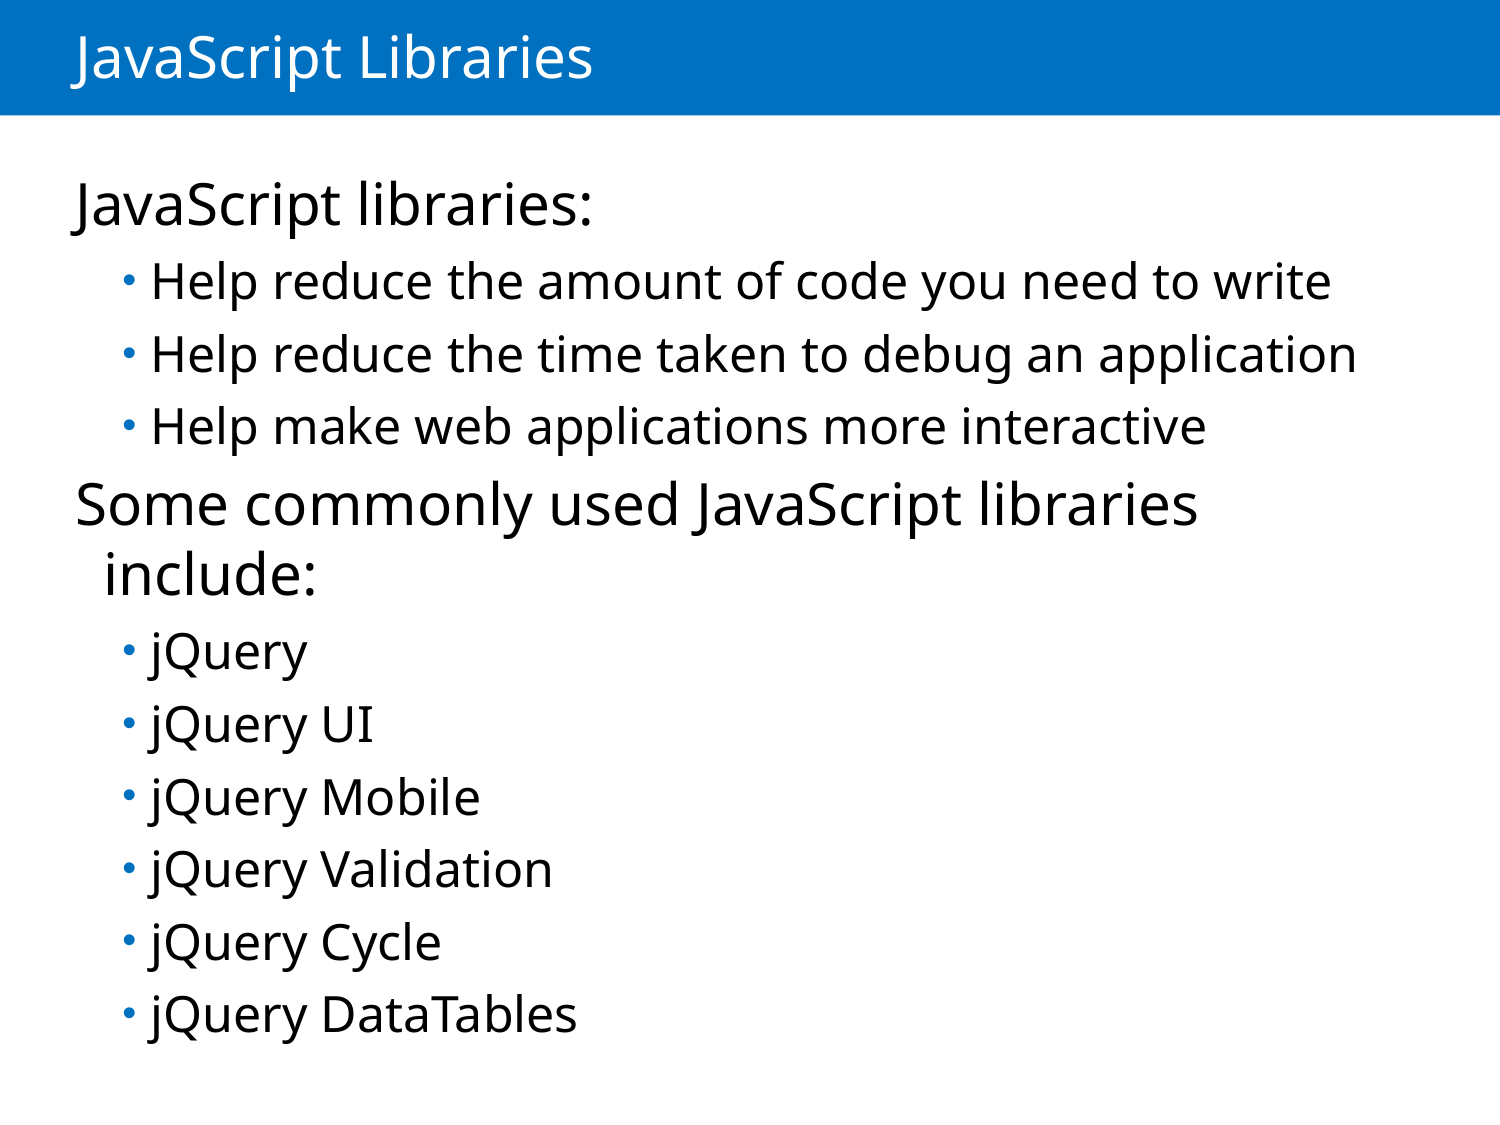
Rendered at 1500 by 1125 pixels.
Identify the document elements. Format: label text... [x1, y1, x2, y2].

text_box JavaScript libraries: Help reduce the amount of code you need to write Help reduce the time taken to debug an application Help make web applications more interactive Some commonly used JavaScript libraries include: jQuery jQuery UI jQuery Mobile jQuery Validation jQuery Cycle jQuery DataTables [75, 167, 1408, 1012]
title JavaScript Libraries [75, 0, 1351, 122]
